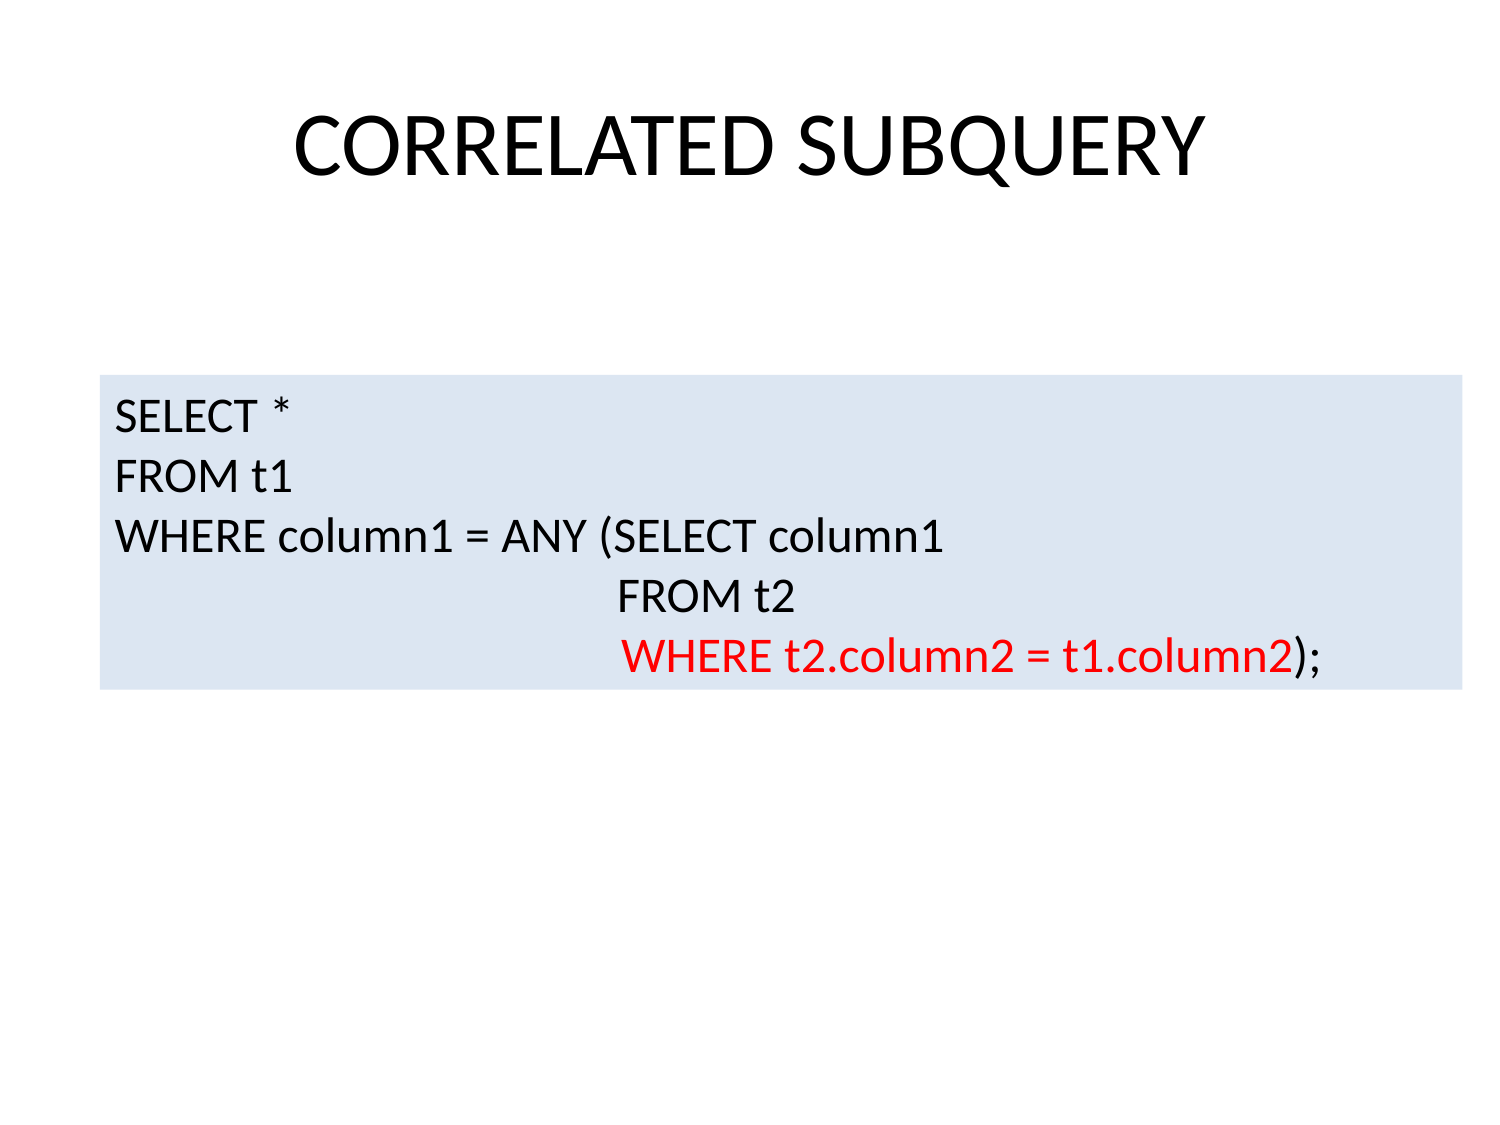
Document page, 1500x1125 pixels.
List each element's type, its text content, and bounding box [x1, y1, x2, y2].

text_box SELECT * FROM t1 WHERE column1 = ANY (SELECT column1 FROM t2 WHERE t2.column2 = t1.column2); [99, 374, 1463, 690]
title CORRELATED SUBQUERY [75, 45, 1425, 233]
